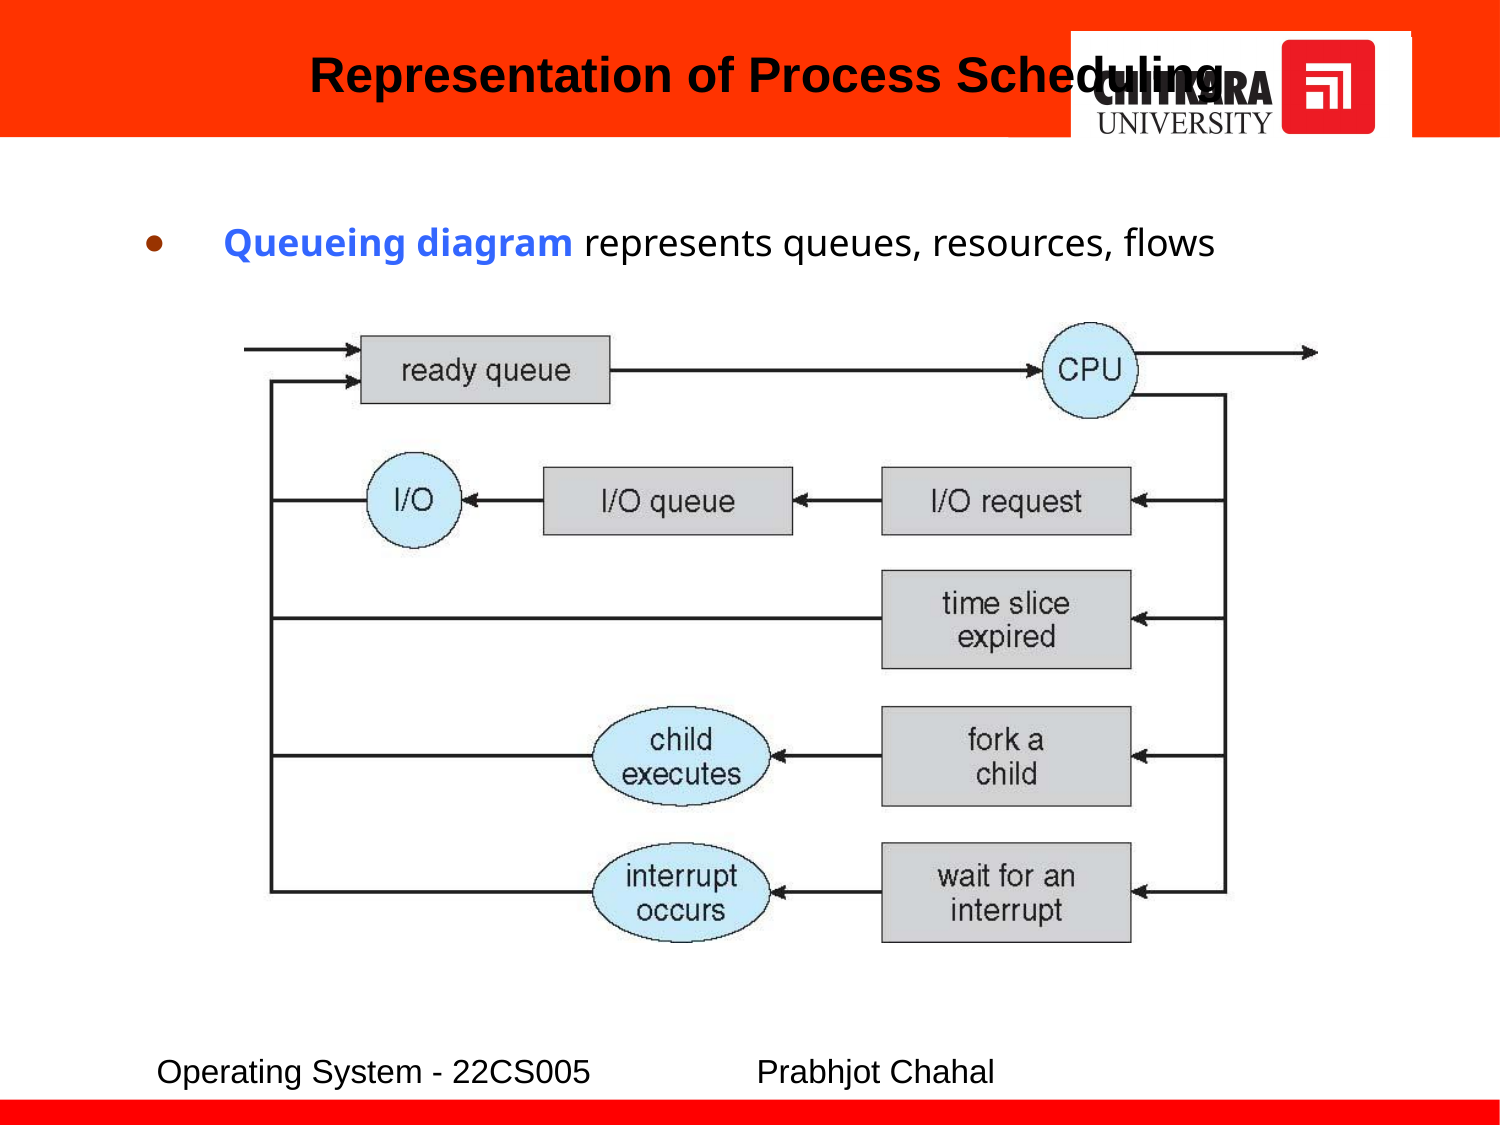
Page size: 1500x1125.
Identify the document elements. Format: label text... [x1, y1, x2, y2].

title Representation of Process Scheduling [26, 24, 1500, 120]
text_box Operating System - 22CS005 Prabhjot Chahal [40, 1042, 1474, 1103]
picture [243, 322, 1319, 944]
text_box Queueing diagram represents queues, resources, flows [132, 213, 1277, 867]
picture [1074, 120, 1390, 138]
